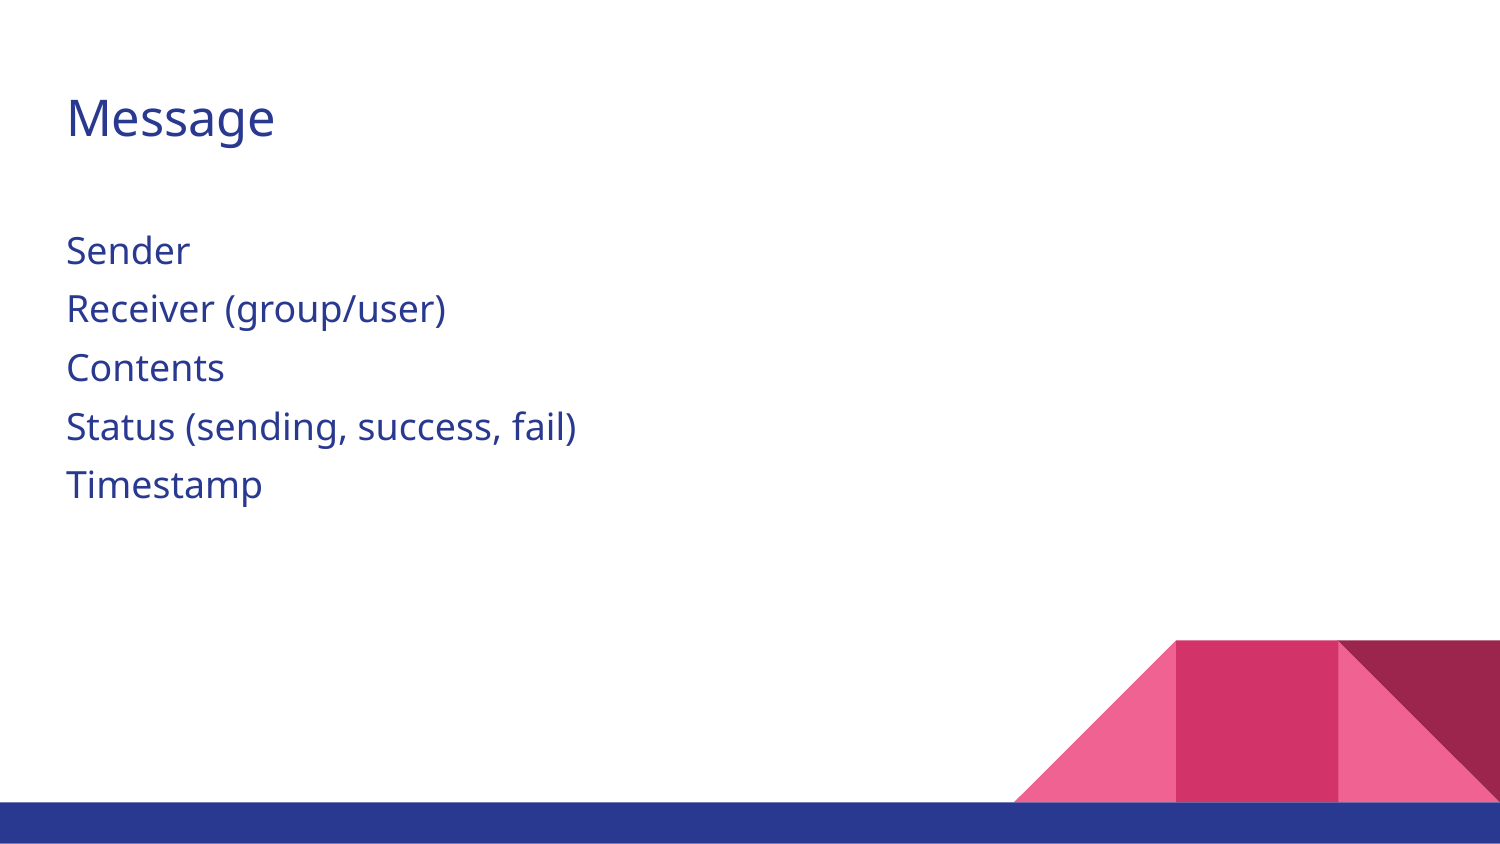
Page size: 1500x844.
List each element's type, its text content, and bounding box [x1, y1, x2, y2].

list Sender Receiver (group/user) Contents Status (sending, success, fail) Timestamp [51, 201, 1449, 750]
title Message [51, 67, 1449, 167]
